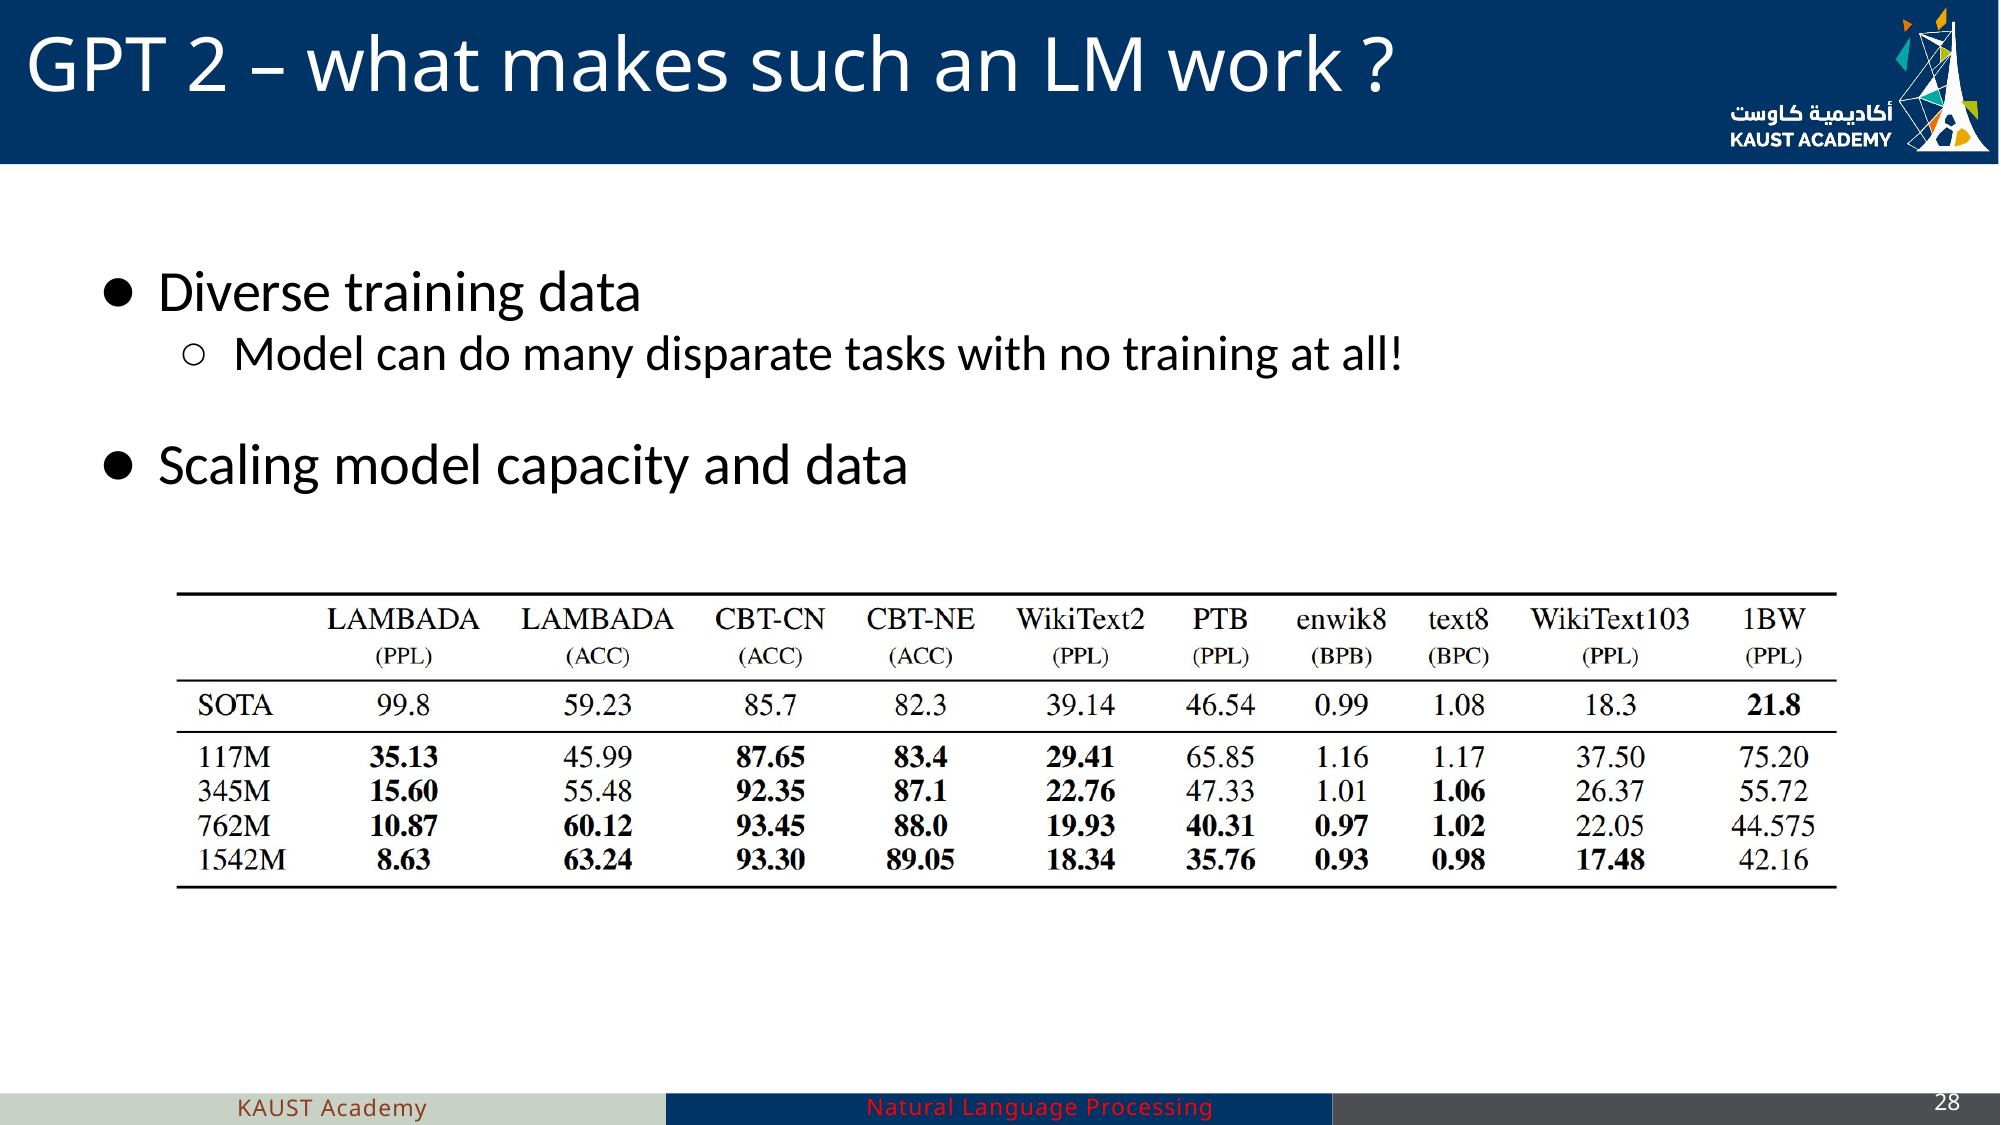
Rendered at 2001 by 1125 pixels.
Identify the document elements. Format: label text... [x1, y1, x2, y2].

text_box Diverse training data Model can do many disparate tasks with no training at all! Scaling model capacity and data [99, 254, 1412, 497]
title GPT 2 – what makes such an LM work ? [25, 24, 1737, 215]
picture [176, 592, 1838, 889]
picture [1721, 0, 2000, 159]
